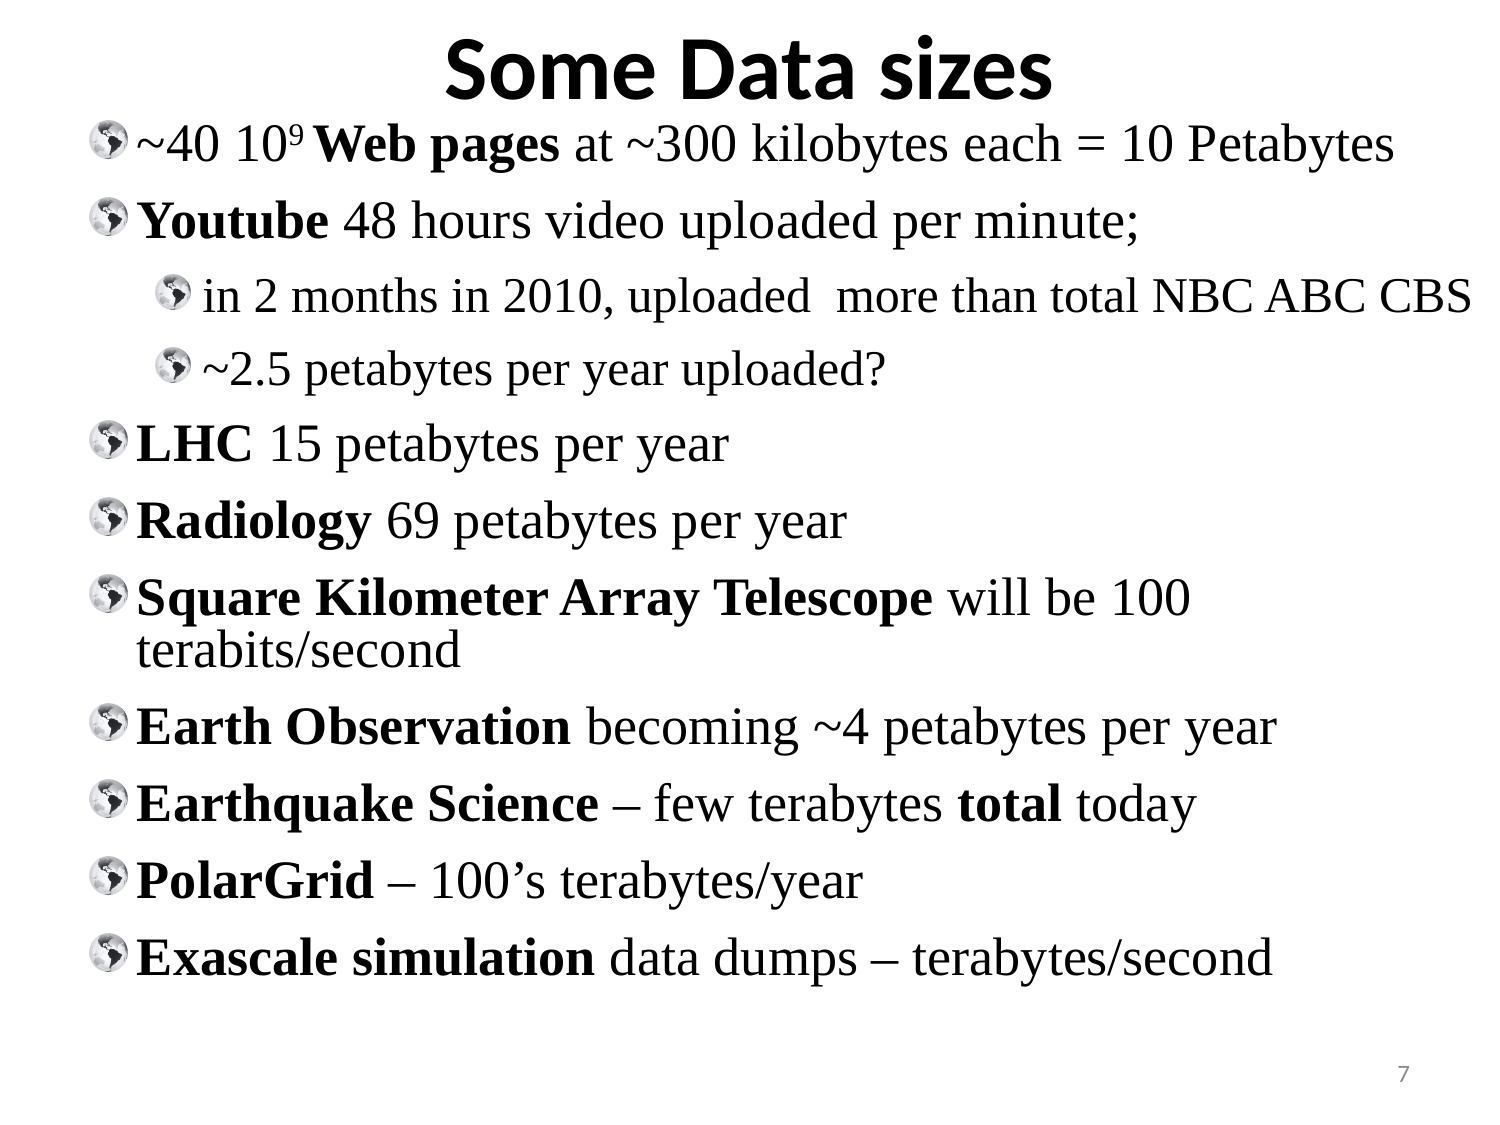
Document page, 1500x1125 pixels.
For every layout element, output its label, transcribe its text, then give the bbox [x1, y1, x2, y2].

picture [89, 779, 128, 818]
picture [155, 274, 191, 310]
picture [89, 497, 128, 536]
picture [89, 197, 128, 236]
picture [89, 933, 128, 972]
picture [89, 120, 128, 159]
slide_number 7 [1074, 1042, 1425, 1103]
picture [89, 420, 128, 459]
picture [89, 856, 128, 895]
picture [155, 347, 191, 383]
list ~40 109 Web pages at ~300 kilobytes each = 10 Petabytes Youtube 48 hours video uploaded per minute; in 2 months in 2010, uploaded more than total NBC ABC CBS ~2.5 petabytes per year uploaded? LHC 15 petabytes per year Radiology 69 petabytes per year Square Kilometer Array Telescope will be 100 terabits/second Earth Observation becoming ~4 petabytes per year Earthquake Science – few terabytes total today PolarGrid – 100’s terabytes/year Exascale simulation data dumps – terabytes/second [0, 112, 1500, 1013]
picture [89, 703, 128, 741]
picture [89, 574, 128, 613]
title Some Data sizes [75, 0, 1425, 112]
